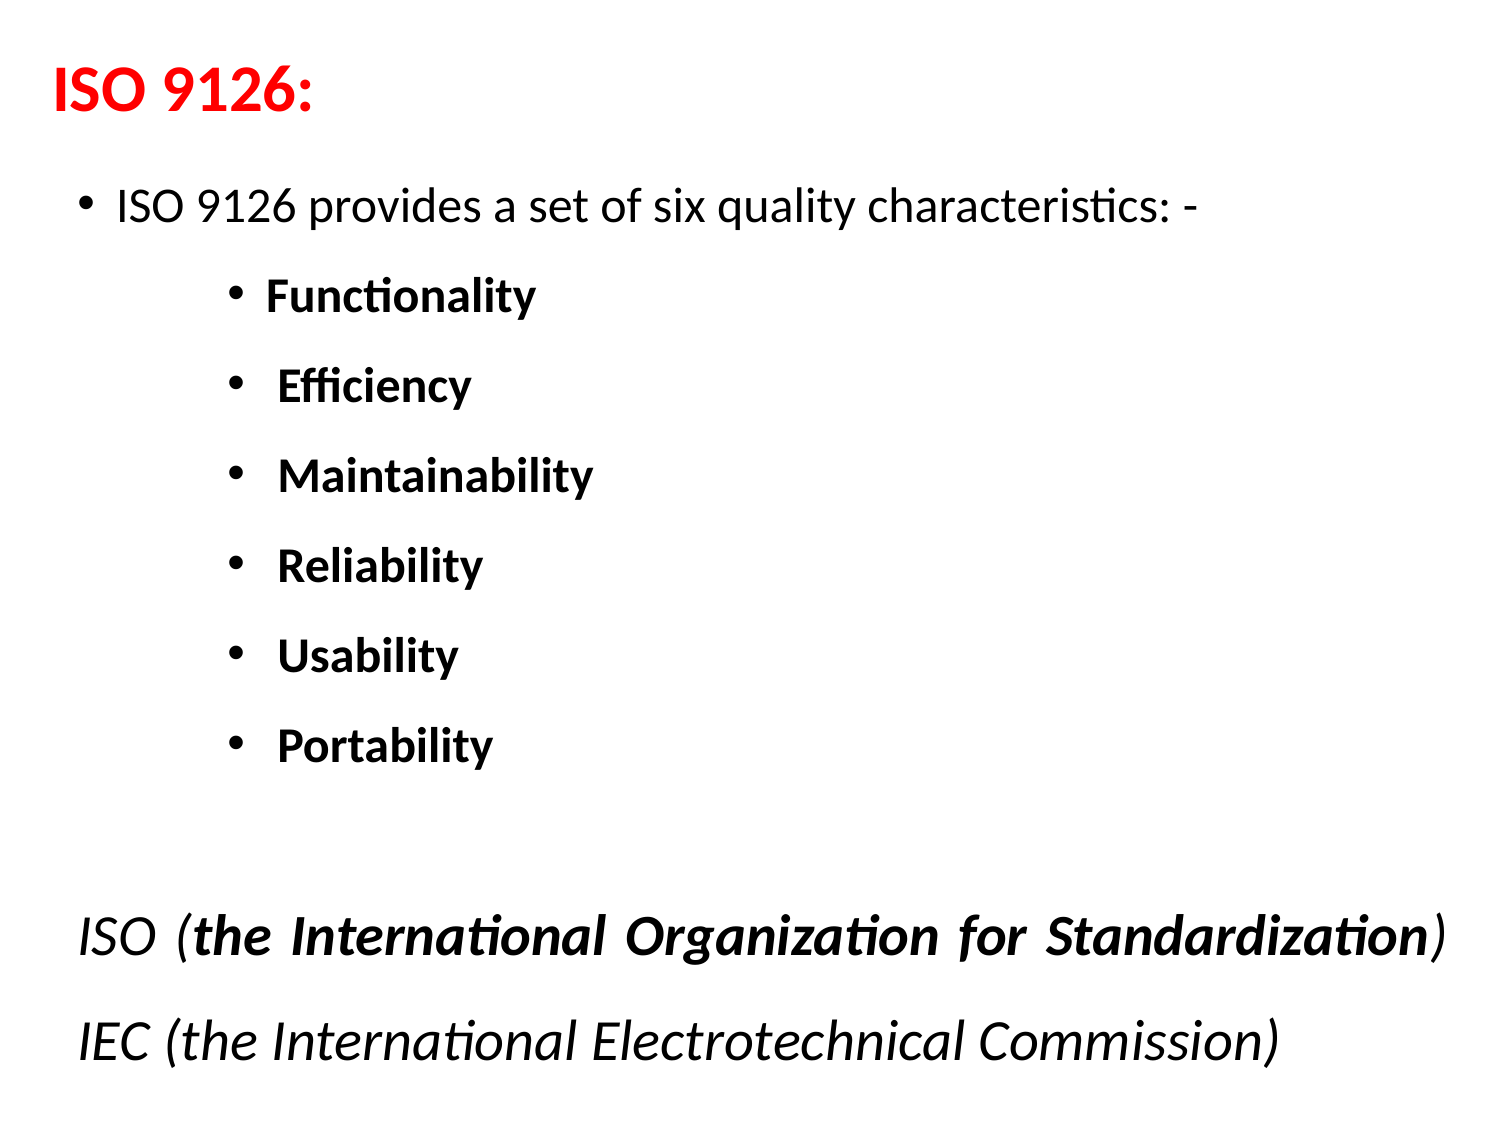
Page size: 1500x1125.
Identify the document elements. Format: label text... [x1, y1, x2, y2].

text_box ISO 9126: [37, 37, 1288, 133]
text_box ISO 9126 provides a set of six quality characteristics: - Functionality Efficiency Maintainability Reliability Usability Portability ISO (the International Organization for Standardization) IEC (the International Electrotechnical Commission) [62, 135, 1463, 1080]
